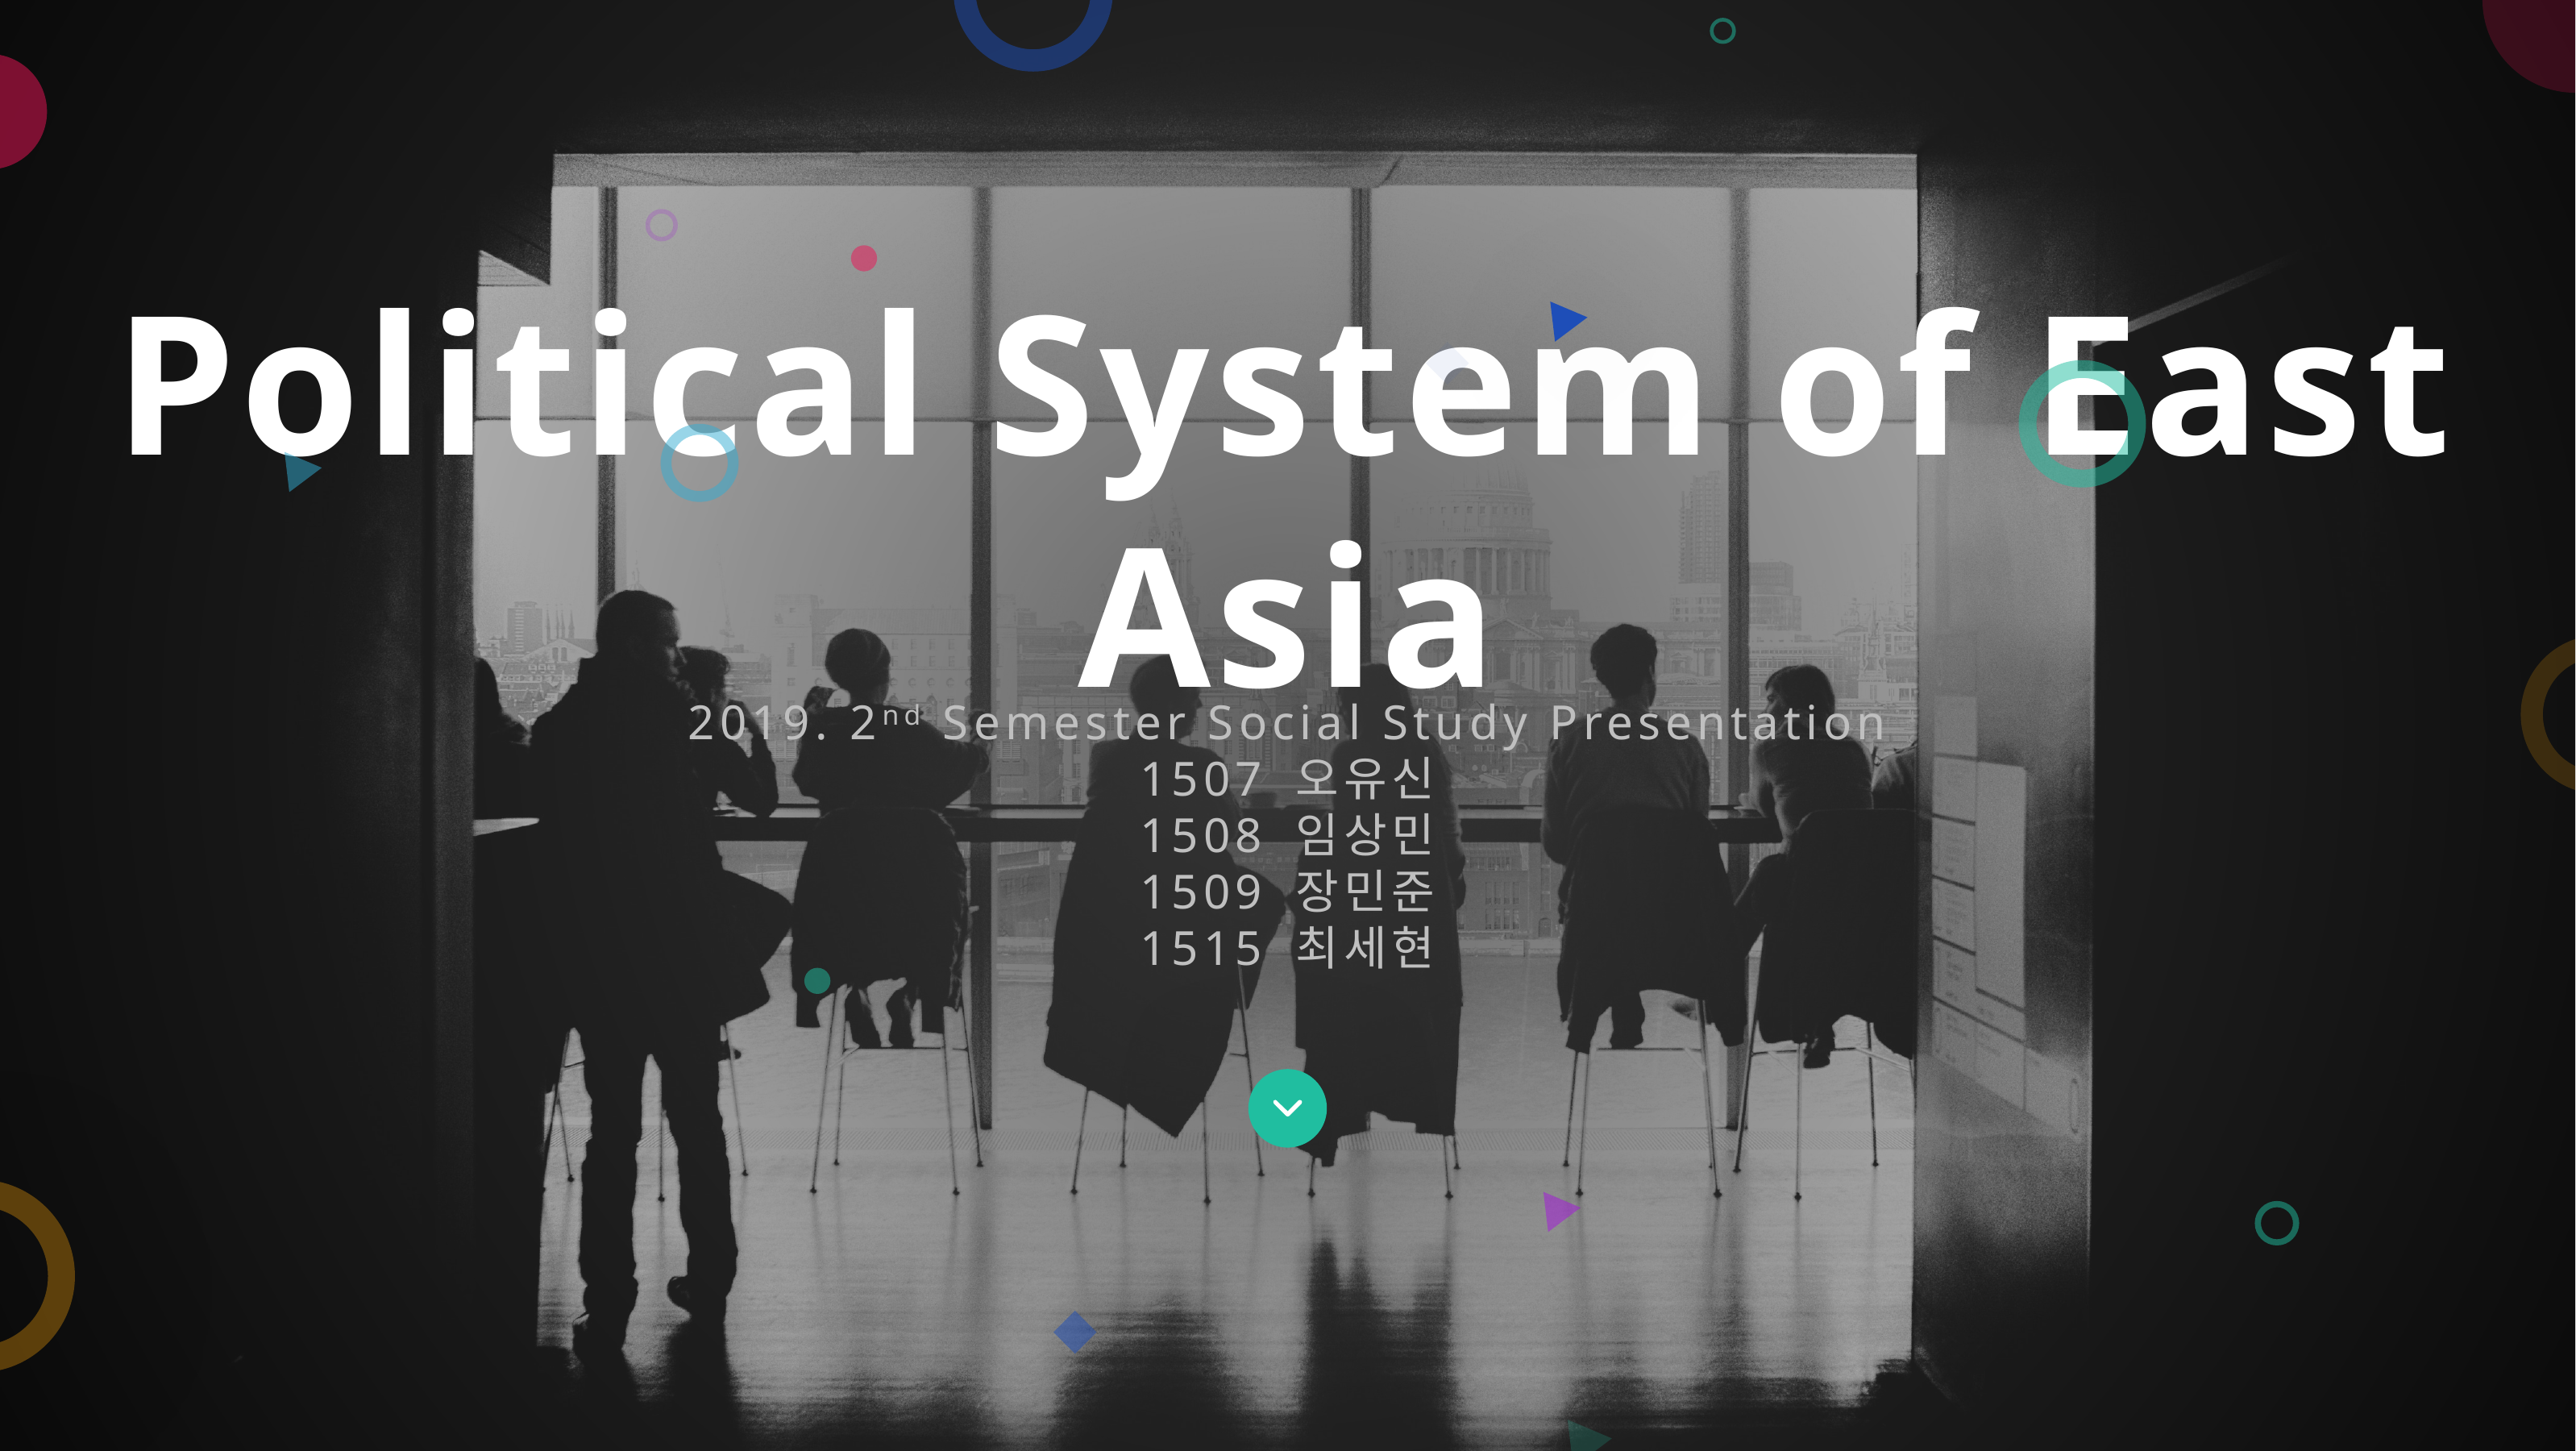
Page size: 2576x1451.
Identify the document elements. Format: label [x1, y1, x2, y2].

picture [0, 0, 2575, 1451]
text_box [1248, 1069, 1327, 1148]
